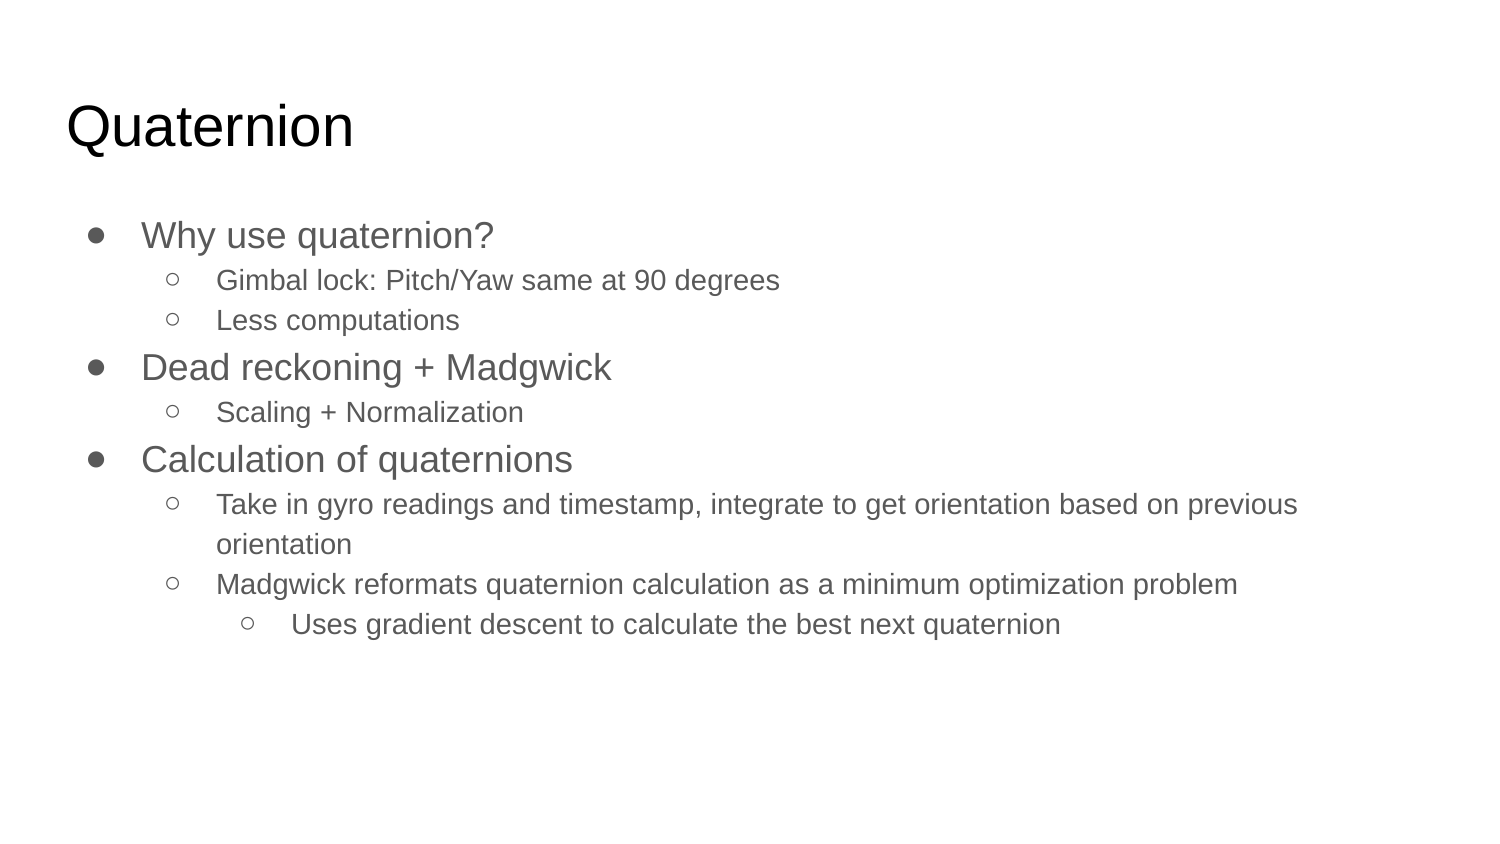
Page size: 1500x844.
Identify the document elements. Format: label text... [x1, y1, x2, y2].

title Quaternion [51, 72, 1449, 167]
list Why use quaternion? Gimbal lock: Pitch/Yaw same at 90 degrees Less computations Dead reckoning + Madgwick Scaling + Normalization Calculation of quaternions Take in gyro readings and timestamp, integrate to get orientation based on previous orientation Madgwick reformats quaternion calculation as a minimum optimization problem Uses gradient descent to calculate the best next quaternion [51, 189, 1449, 750]
